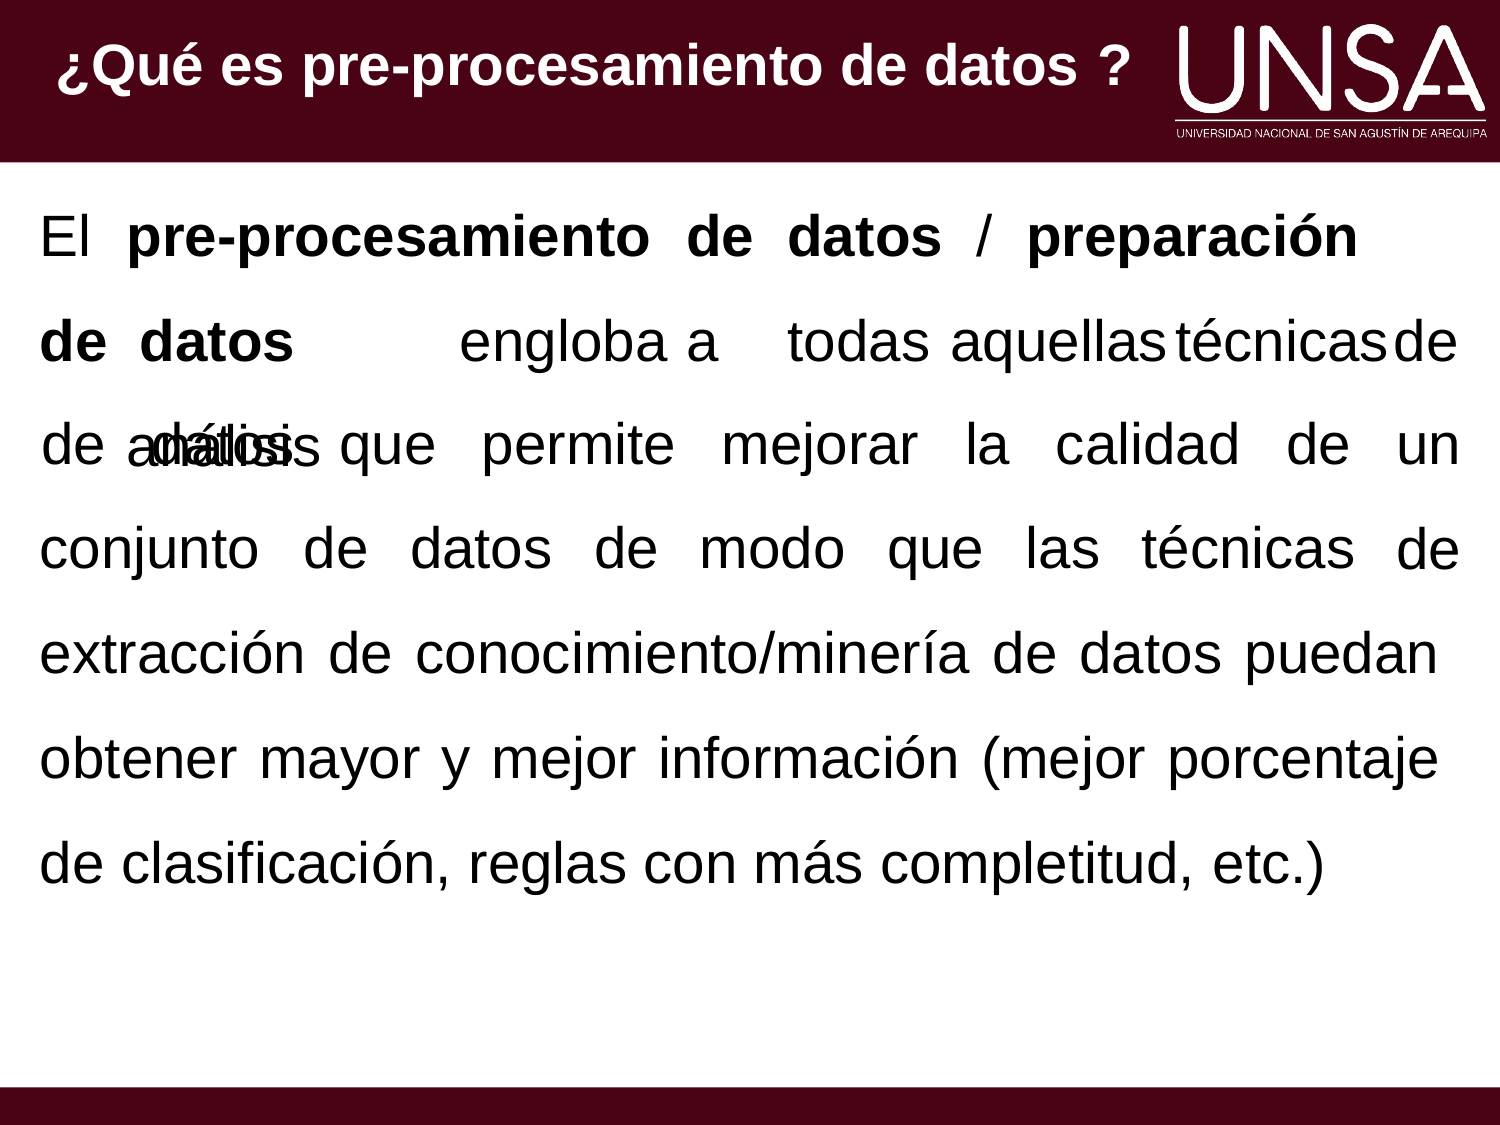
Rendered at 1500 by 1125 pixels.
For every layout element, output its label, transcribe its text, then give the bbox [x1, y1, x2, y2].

text_box extracción de conocimiento/minería de datos puedan obtener mayor y mejor información (mejor porcentaje de clasificación, reglas con más completitud, etc.) [37, 578, 1462, 896]
text_box ¿Qué es pre-procesamiento de datos ? El pre-procesamiento de datos / preparación de datos engloba a todas aquellas técnicas de análisis [37, 25, 1462, 368]
text_box de datos que permite mejorar la calidad de un de [37, 368, 1462, 578]
picture [1175, 24, 1487, 138]
